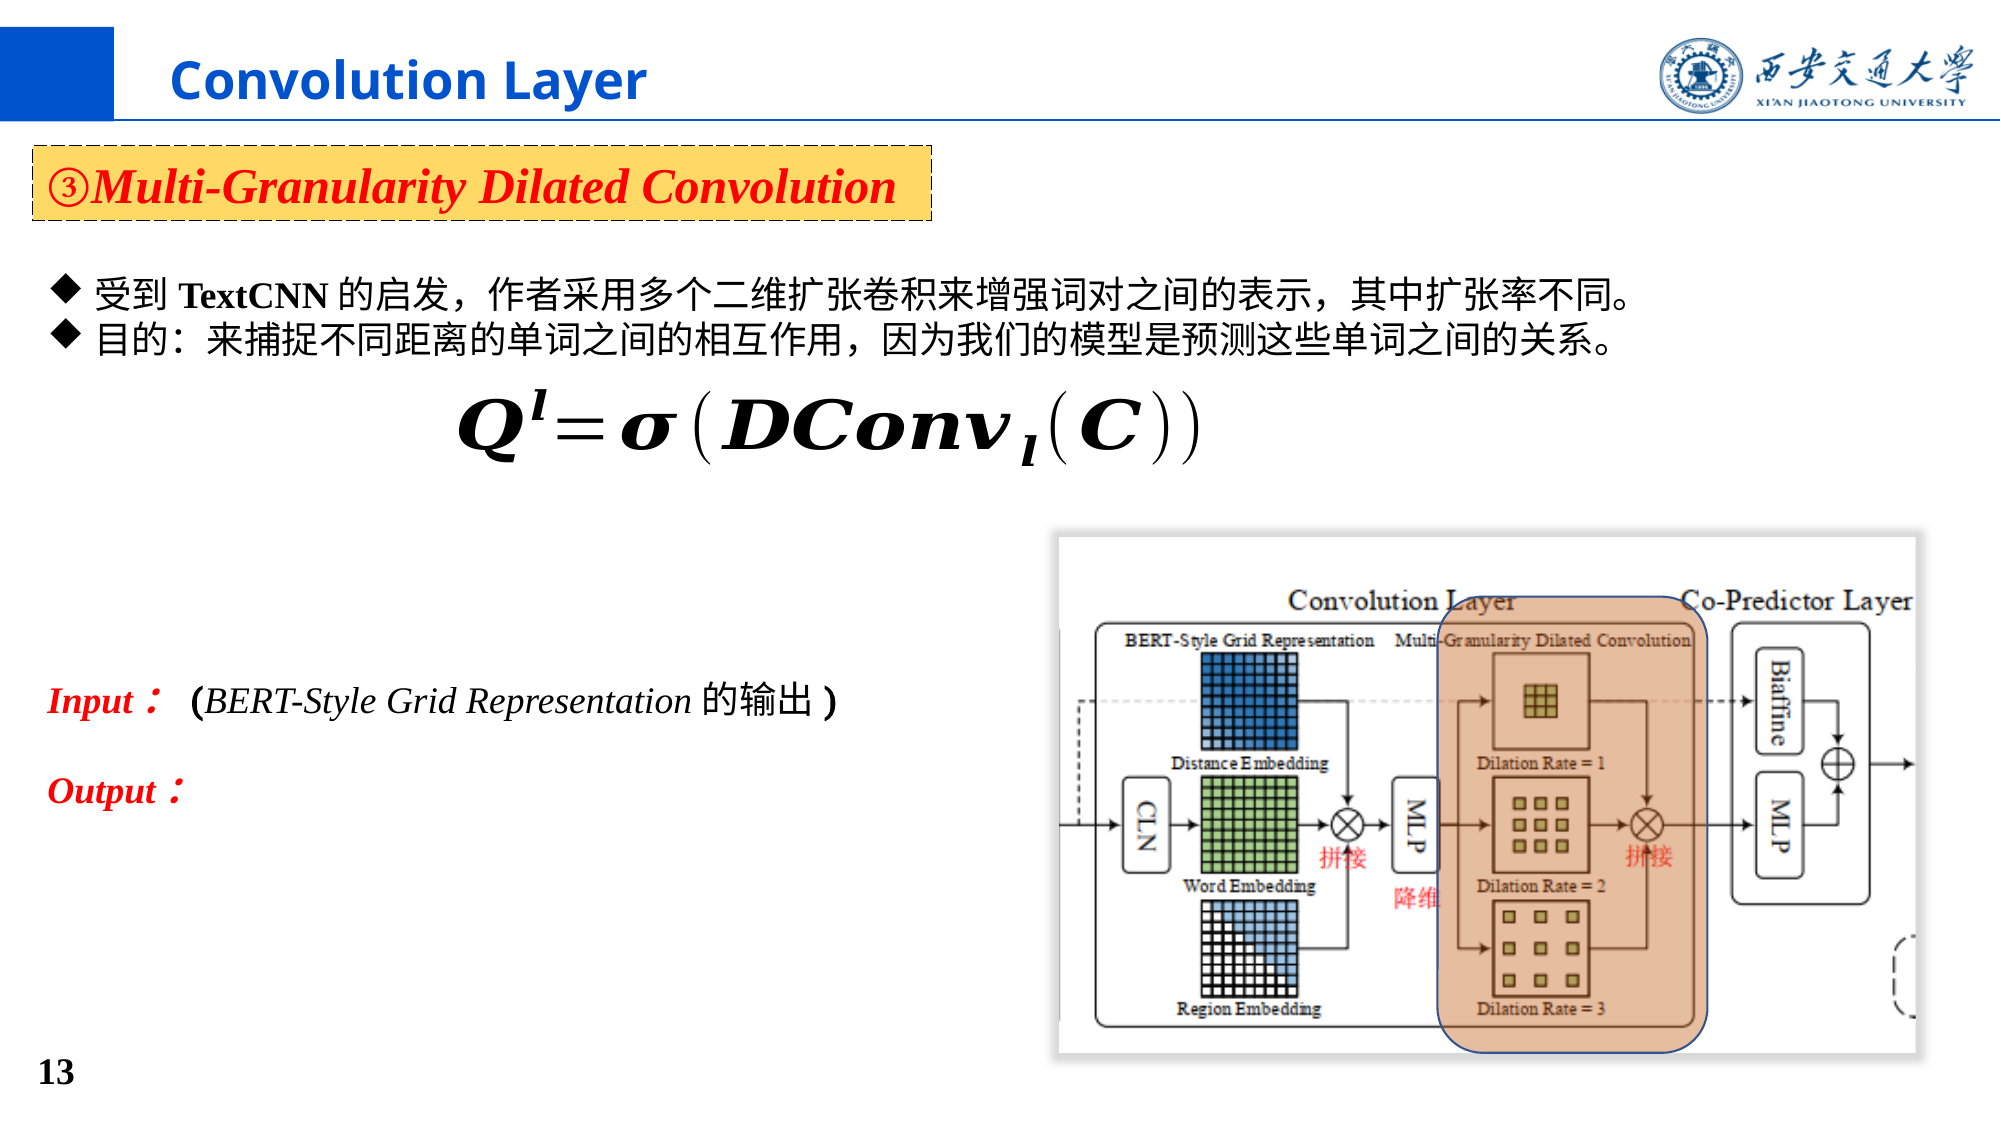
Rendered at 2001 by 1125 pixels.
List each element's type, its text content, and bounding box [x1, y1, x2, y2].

picture [1659, 34, 1984, 122]
text_box Convolution Layer [169, 34, 1663, 110]
text_box 13 [22, 1039, 90, 1100]
picture [1059, 537, 1916, 1053]
text_box ③Multi-Granularity Dilated Convolution [32, 145, 932, 221]
